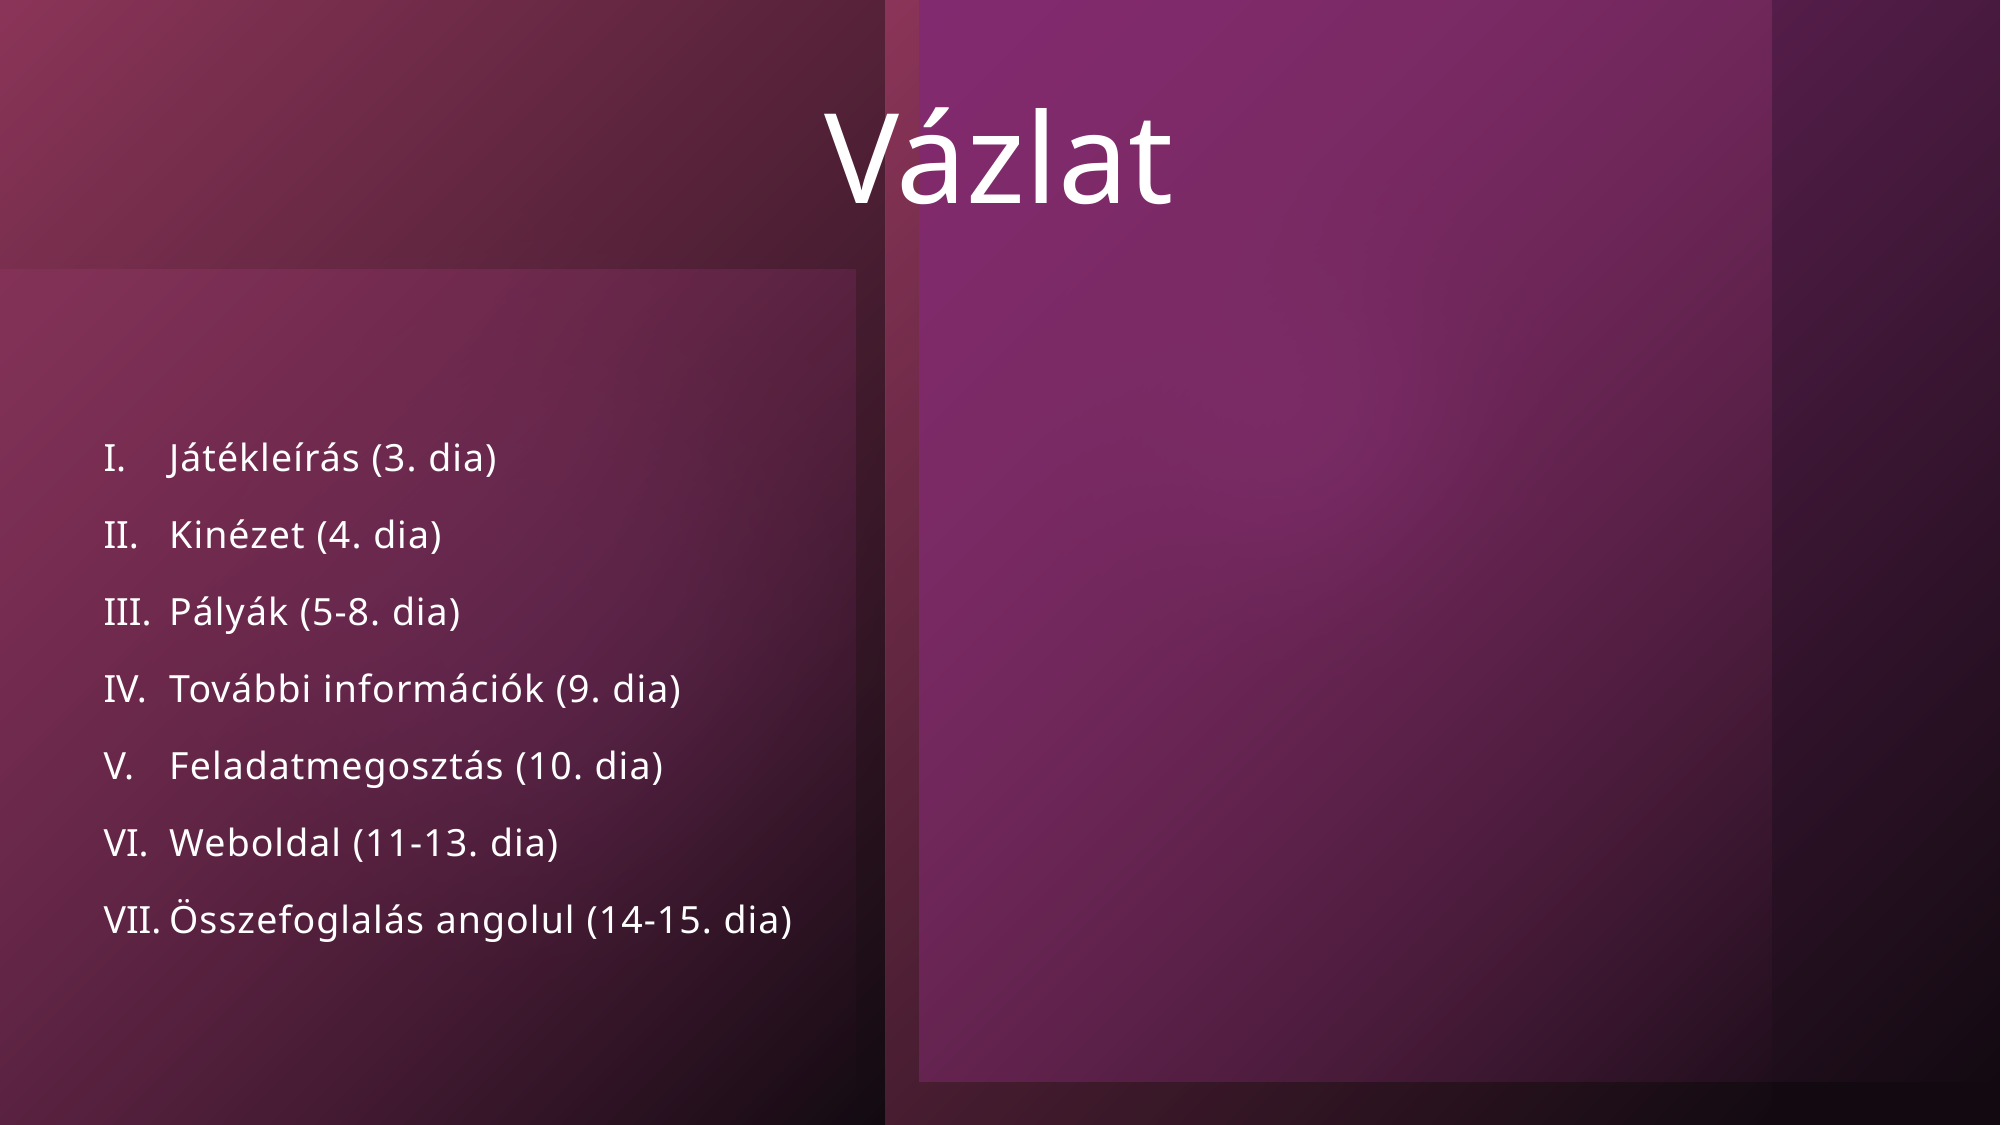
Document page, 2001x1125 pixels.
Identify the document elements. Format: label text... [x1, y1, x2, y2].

list Játékleírás (3. dia) Kinézet (4. dia) Pályák (5-8. dia) További információk (9. dia) Feladatmegosztás (10. dia) Weboldal (11-13. dia) Összefoglalás angolul (14-15. dia) [88, 414, 1910, 1035]
title Vázlat [88, 88, 1910, 386]
